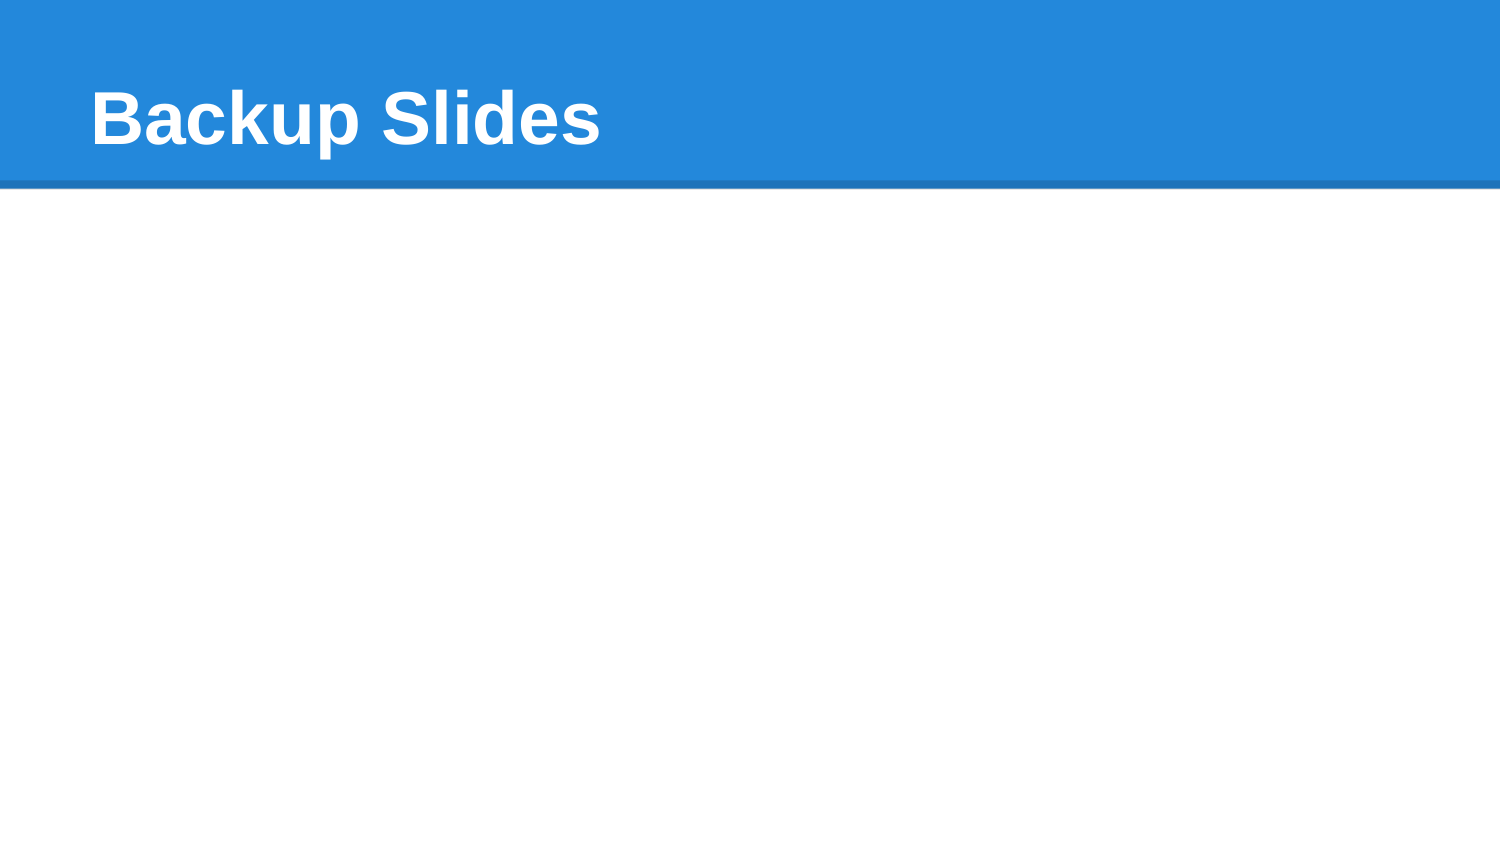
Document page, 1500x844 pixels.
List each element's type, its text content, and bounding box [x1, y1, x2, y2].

title Backup Slides [75, 33, 1425, 175]
